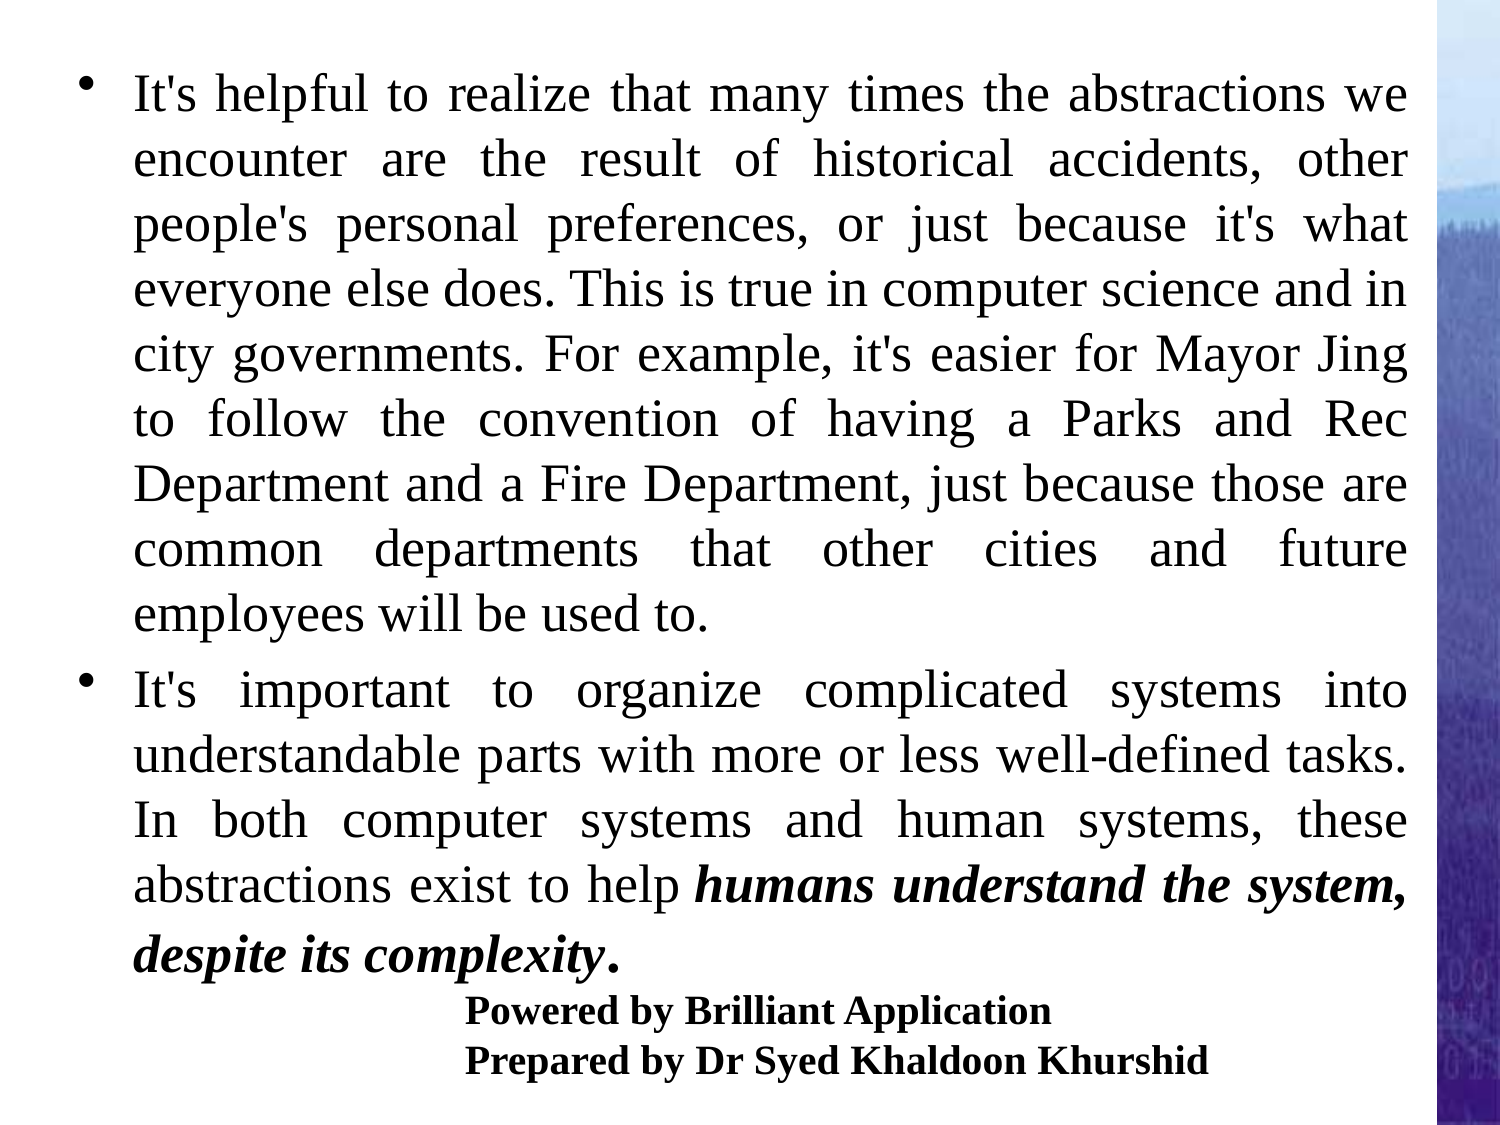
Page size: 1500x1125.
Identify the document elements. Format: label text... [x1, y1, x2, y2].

picture [1437, 0, 1500, 1125]
list It's helpful to realize that many times the abstractions we encounter are the result of historical accidents, other people's personal preferences, or just because it's what everyone else does. This is true in computer science and in city governments. For example, it's easier for Mayor Jing to follow the convention of having a Parks and Rec Department and a Fire Department, just because those are common departments that other cities and future employees will be used to. It's important to organize complicated systems into understandable parts with more or less well-defined tasks. In both computer systems and human systems, these abstractions exist to help humans understand the system, despite its complexity. [62, 49, 1426, 1051]
